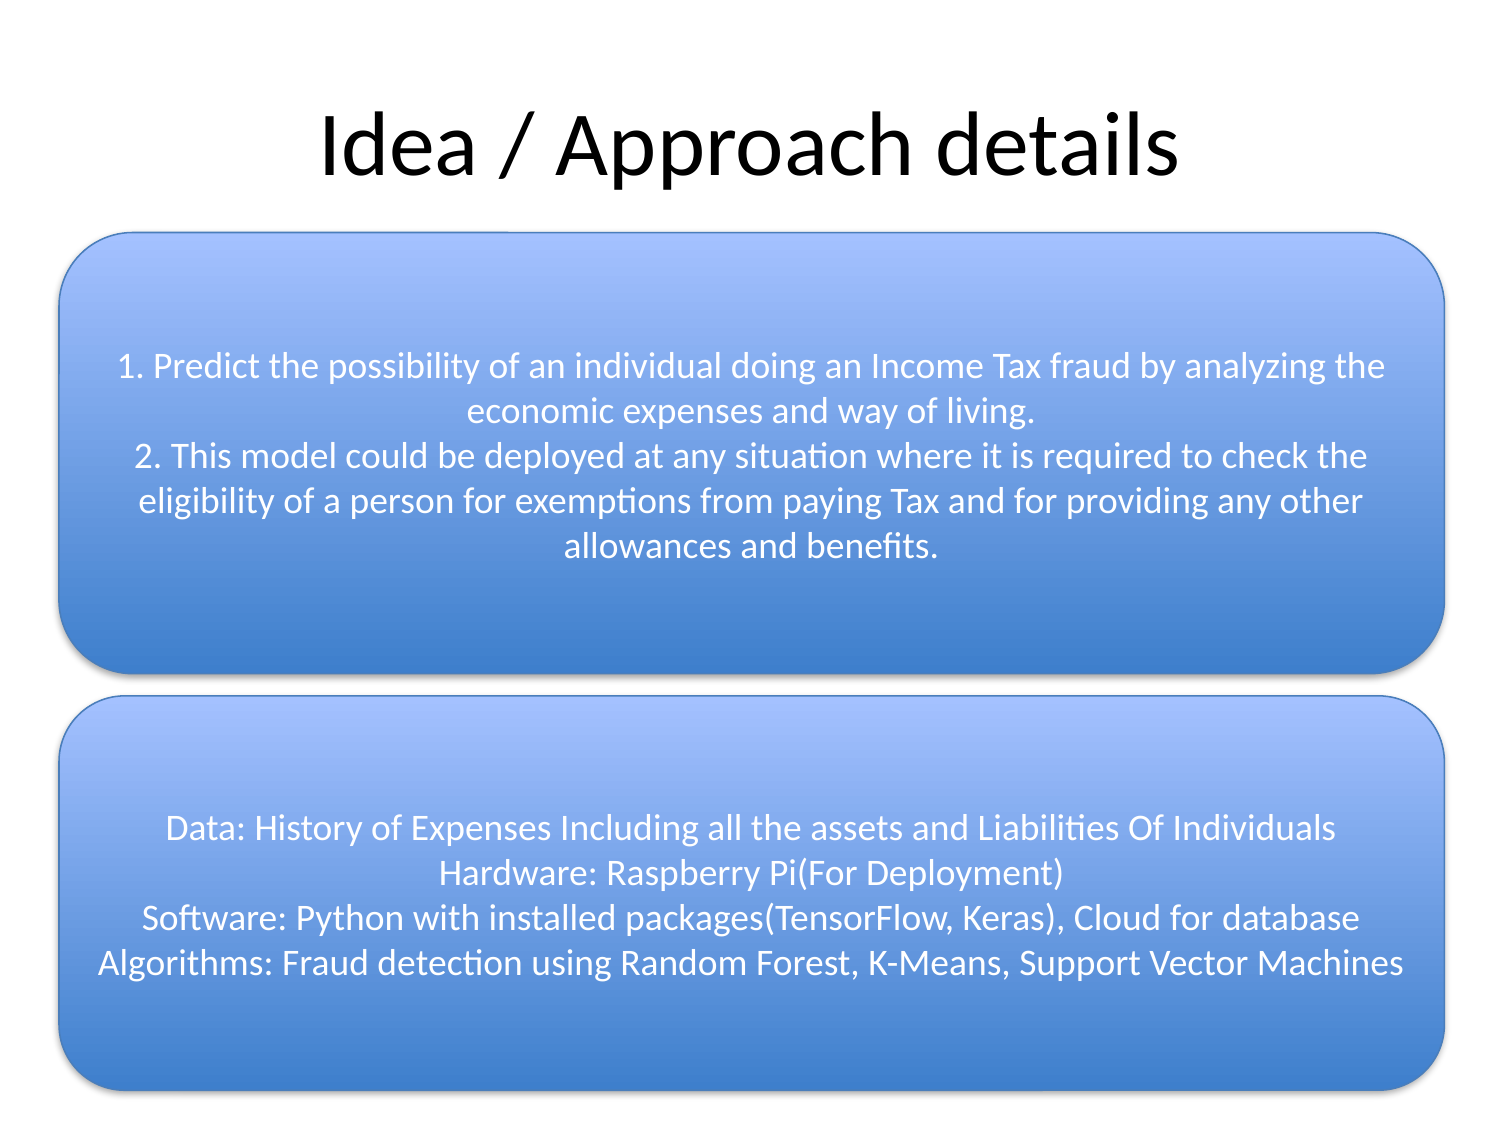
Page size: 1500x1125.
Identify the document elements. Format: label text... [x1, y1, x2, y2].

title Idea / Approach details [75, 45, 1425, 233]
text_box 1. Predict the possibility of an individual doing an Income Tax fraud by analyzing the economic expenses and way of living. 2. This model could be deployed at any situation where it is required to check the eligibility of a person for exemptions from paying Tax and for providing any other allowances and benefits. [58, 231, 1446, 675]
text_box Data: History of Expenses Including all the assets and Liabilities Of Individuals Hardware: Raspberry Pi(For Deployment) Software: Python with installed packages(TensorFlow, Keras), Cloud for database Algorithms: Fraud detection using Random Forest, K-Means, Support Vector Machines [58, 695, 1446, 1092]
